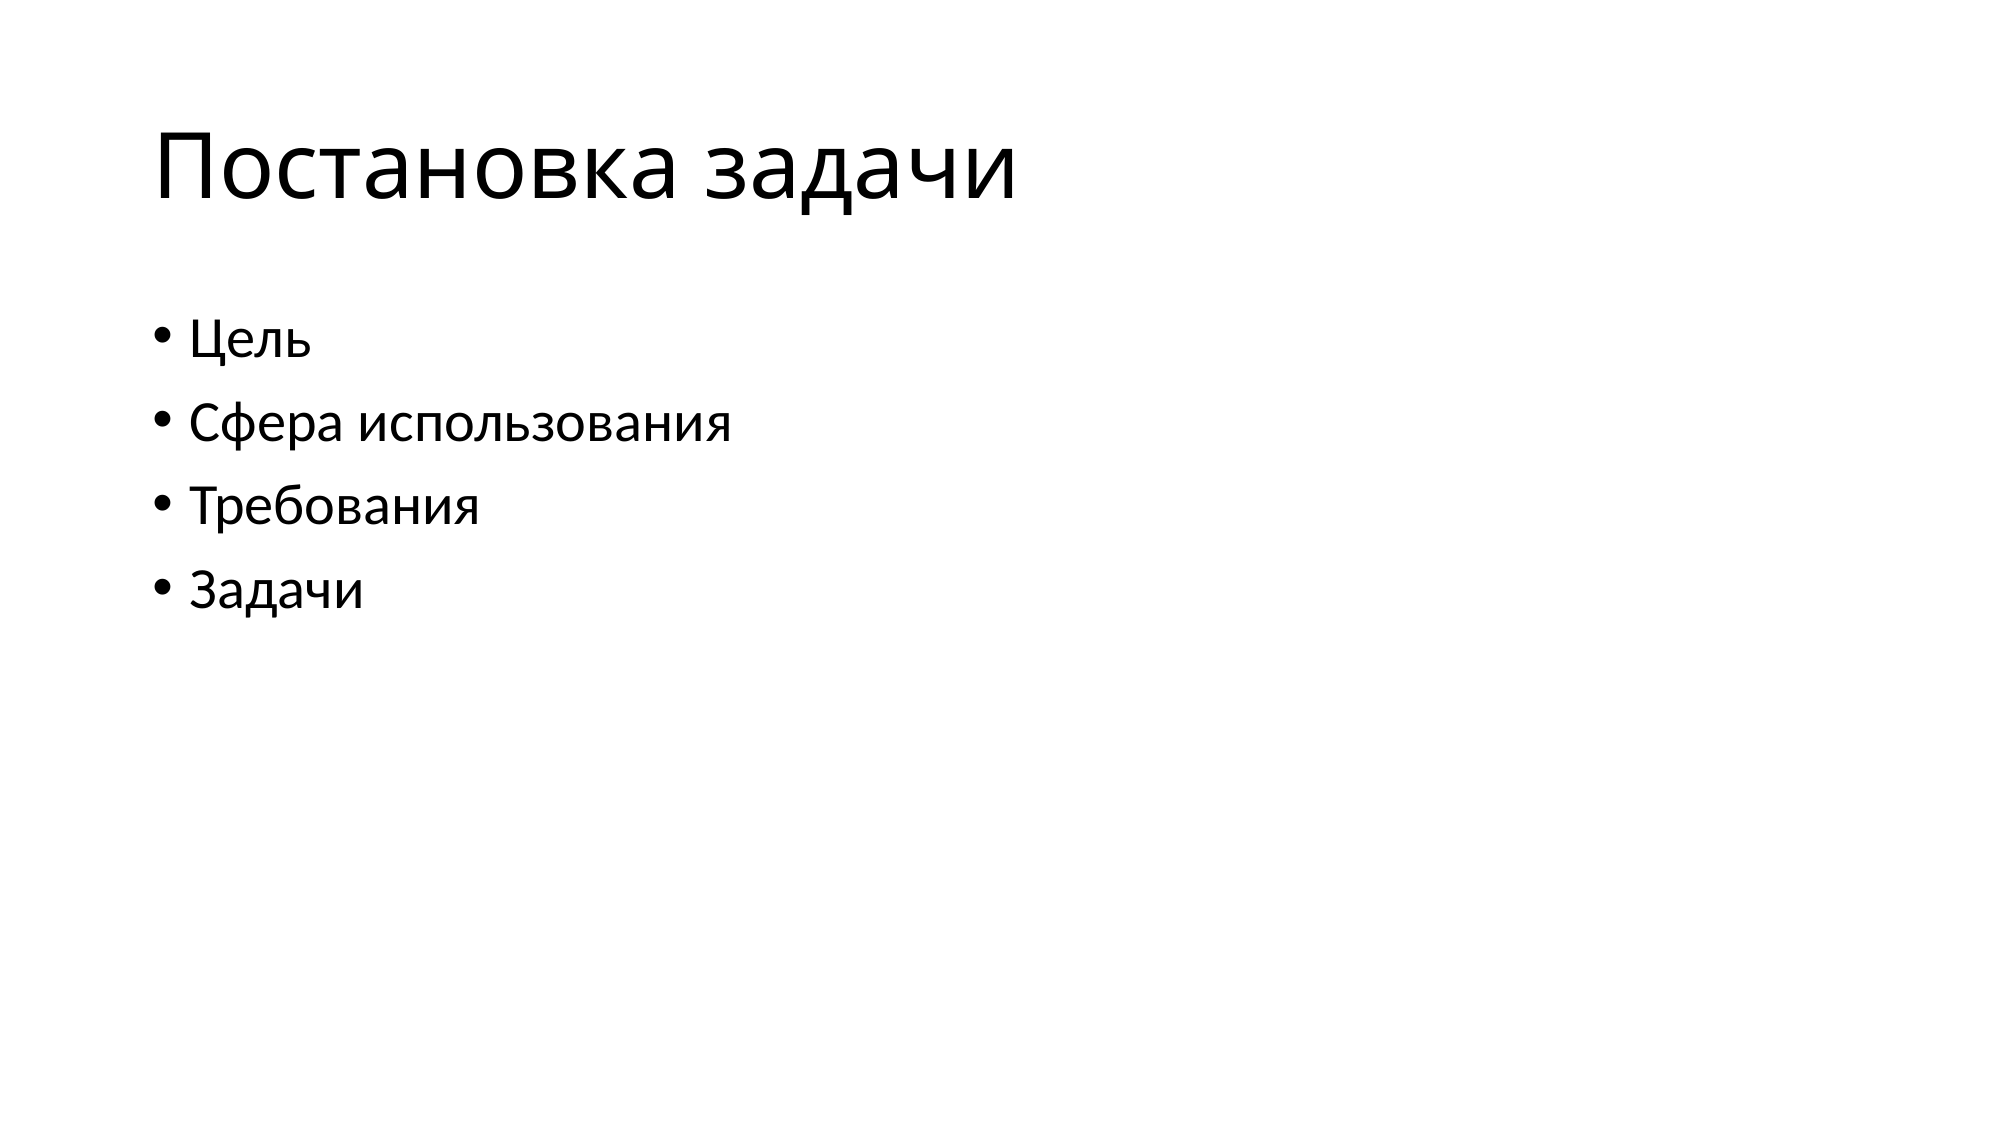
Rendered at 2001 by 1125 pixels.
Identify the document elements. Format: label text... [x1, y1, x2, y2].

title Постановка задачи [137, 59, 1863, 278]
list Цель Сфера использования Требования Задачи [137, 299, 1863, 1014]
